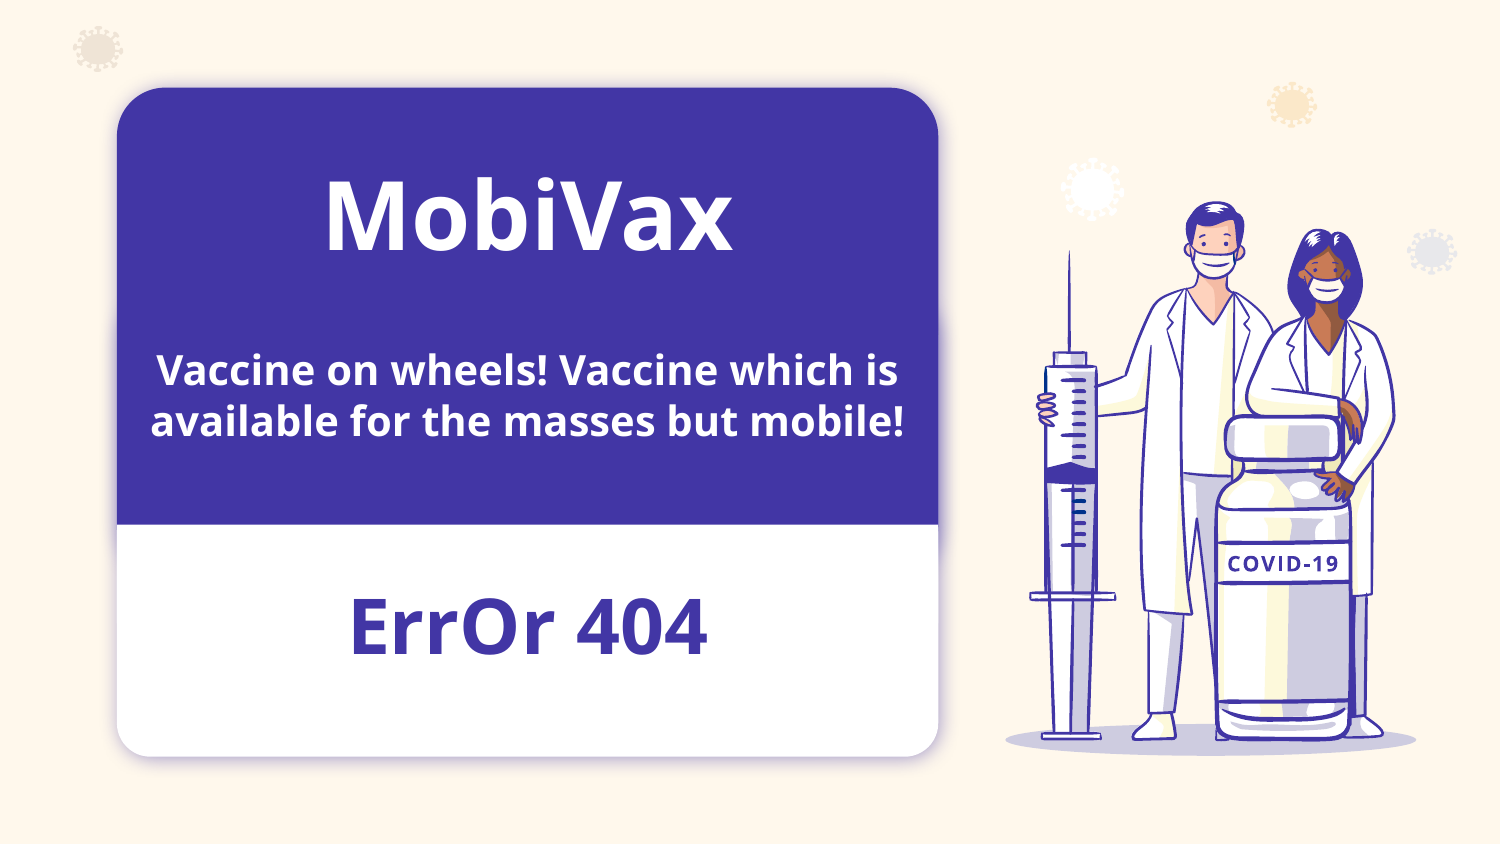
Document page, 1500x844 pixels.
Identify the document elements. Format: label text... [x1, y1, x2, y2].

title MobiVax Vaccine on wheels! Vaccine which is available for the masses but mobile! [116, 112, 939, 493]
text_box txxx [845, 98, 947, 164]
subtitle ErrOr 404 [221, 517, 834, 757]
